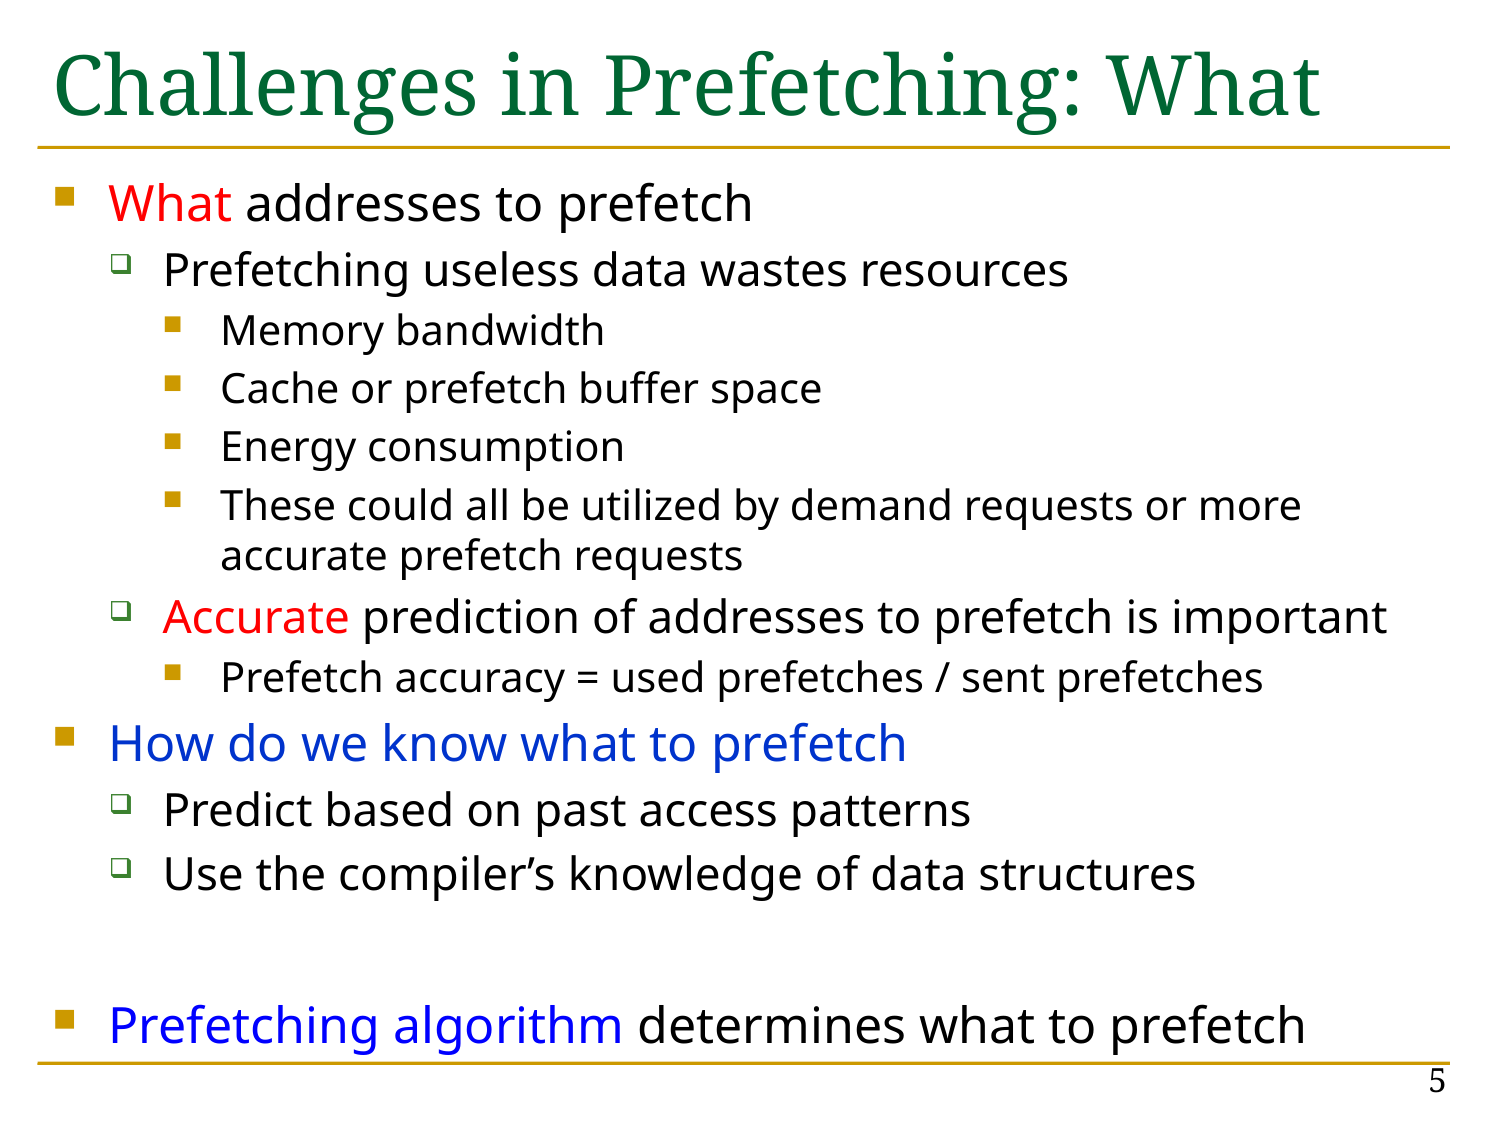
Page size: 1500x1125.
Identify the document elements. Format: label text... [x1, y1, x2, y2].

slide_number 5 [1111, 1036, 1462, 1112]
list What addresses to prefetch Prefetching useless data wastes resources Memory bandwidth Cache or prefetch buffer space Energy consumption These could all be utilized by demand requests or more accurate prefetch requests Accurate prediction of addresses to prefetch is important Prefetch accuracy = used prefetches / sent prefetches How do we know what to prefetch Predict based on past access patterns Use the compiler’s knowledge of data structures Prefetching algorithm determines what to prefetch [37, 163, 1450, 1016]
title Challenges in Prefetching: What [37, 24, 1450, 163]
